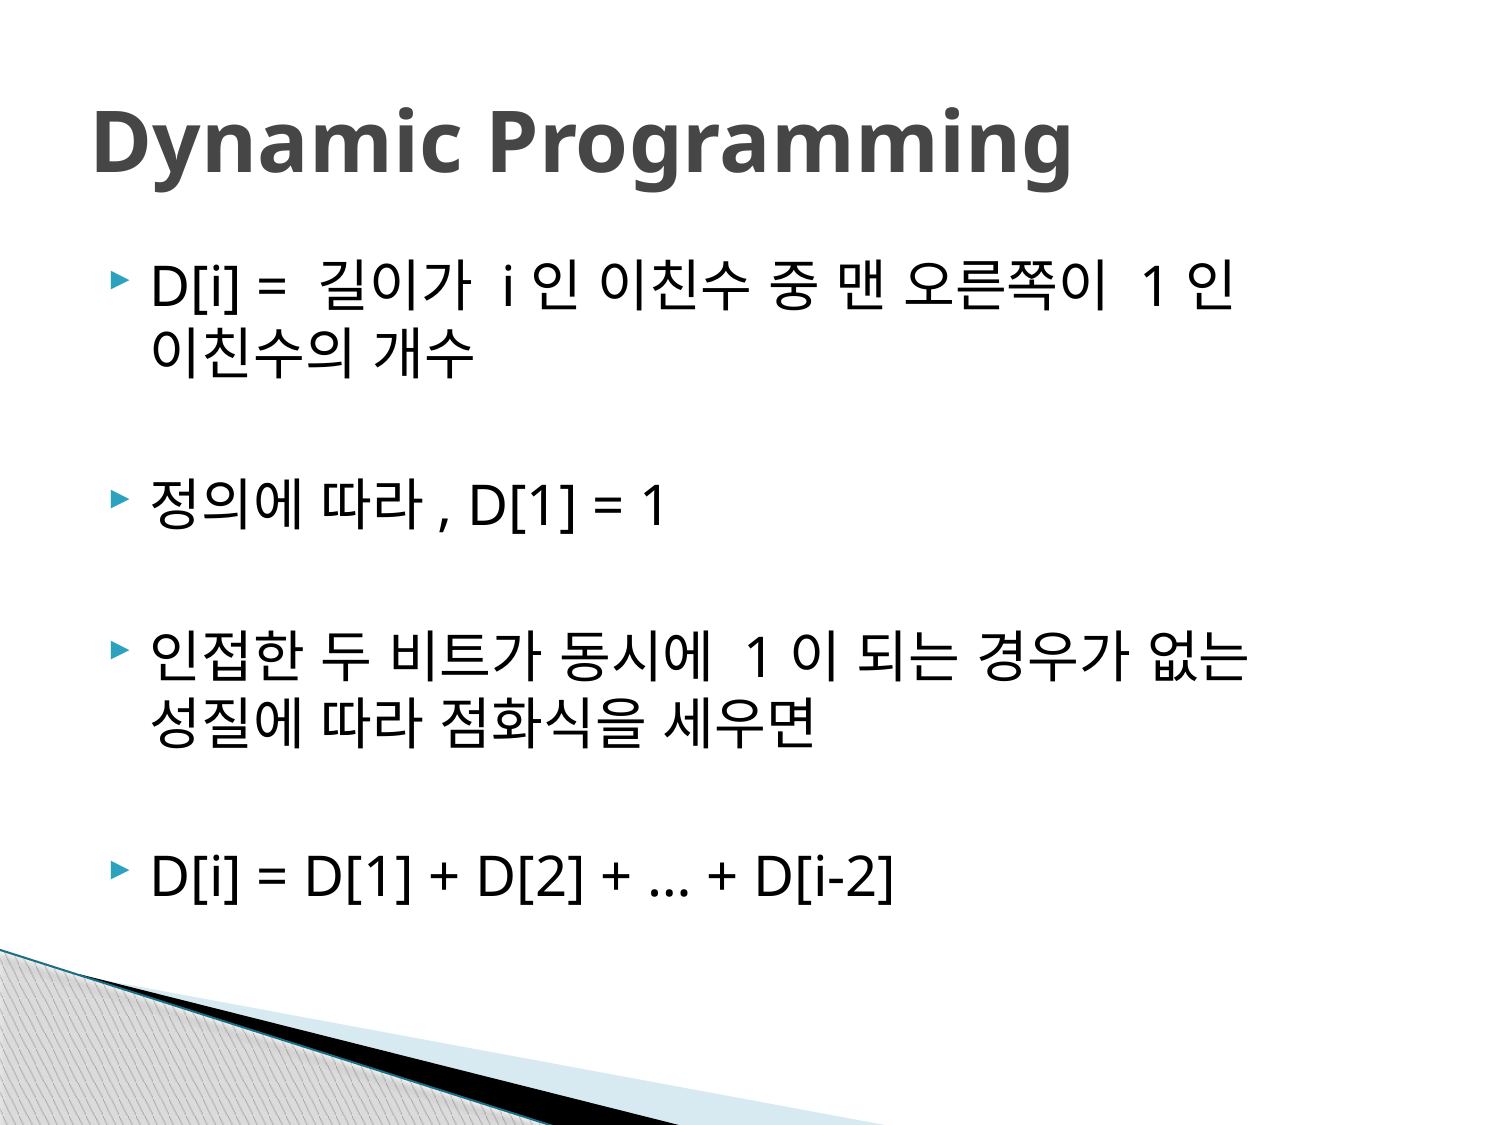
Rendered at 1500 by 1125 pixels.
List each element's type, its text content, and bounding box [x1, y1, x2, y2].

title Dynamic Programming [75, 45, 1425, 233]
list D[i] = 길이가 i인 이친수 중 맨 오른쪽이 1인 이친수의 개수 정의에 따라, D[1] = 1 인접한 두 비트가 동시에 1이 되는 경우가 없는 성질에 따라 점화식을 세우면 D[i] = D[1] + D[2] + … + D[i-2] [75, 243, 1425, 986]
